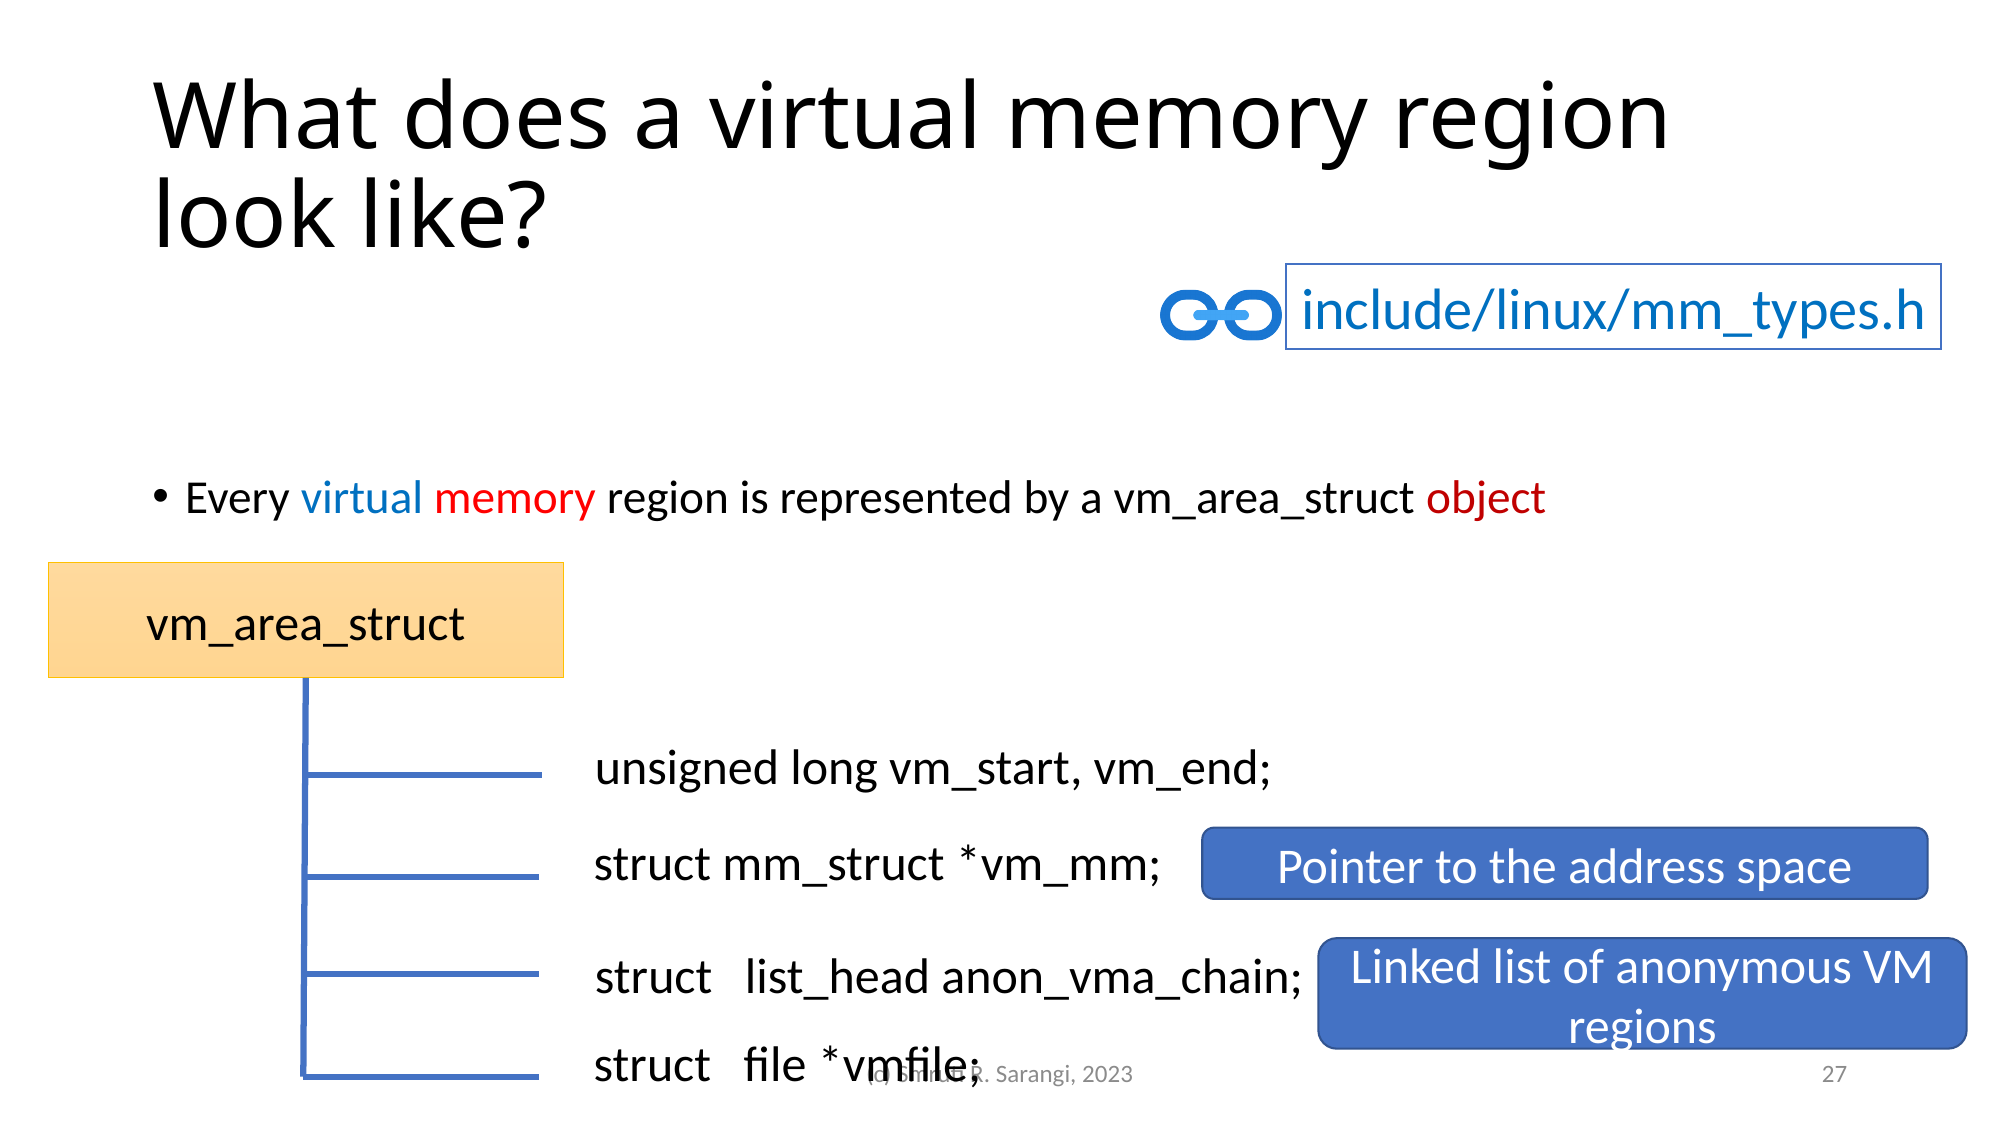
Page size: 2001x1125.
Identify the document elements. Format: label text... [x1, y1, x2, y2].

text_box vm_area_struct [48, 562, 564, 678]
text_box Linked list of anonymous VM regions [1317, 937, 1968, 1050]
text_box struct list_head anon_vma_chain; [580, 935, 1319, 1011]
slide_number 27 [1412, 1050, 1863, 1103]
text_box struct mm_struct *vm_mm; [578, 823, 1189, 898]
text_box Pointer to the address space [1201, 826, 1929, 900]
text_box unsigned long vm_start, vm_end; [579, 726, 1299, 802]
text_box struct file *vmfile; [578, 1024, 997, 1099]
footer (c) Smruti R. Sarangi, 2023 [662, 1042, 1338, 1103]
list Every virtual memory region is represented by a vm_area_struct object [137, 464, 1967, 563]
title What does a virtual memory region look like? [137, 59, 1863, 278]
text_box include/linux/mm_types.h [1285, 263, 1942, 350]
picture [1160, 254, 1282, 376]
